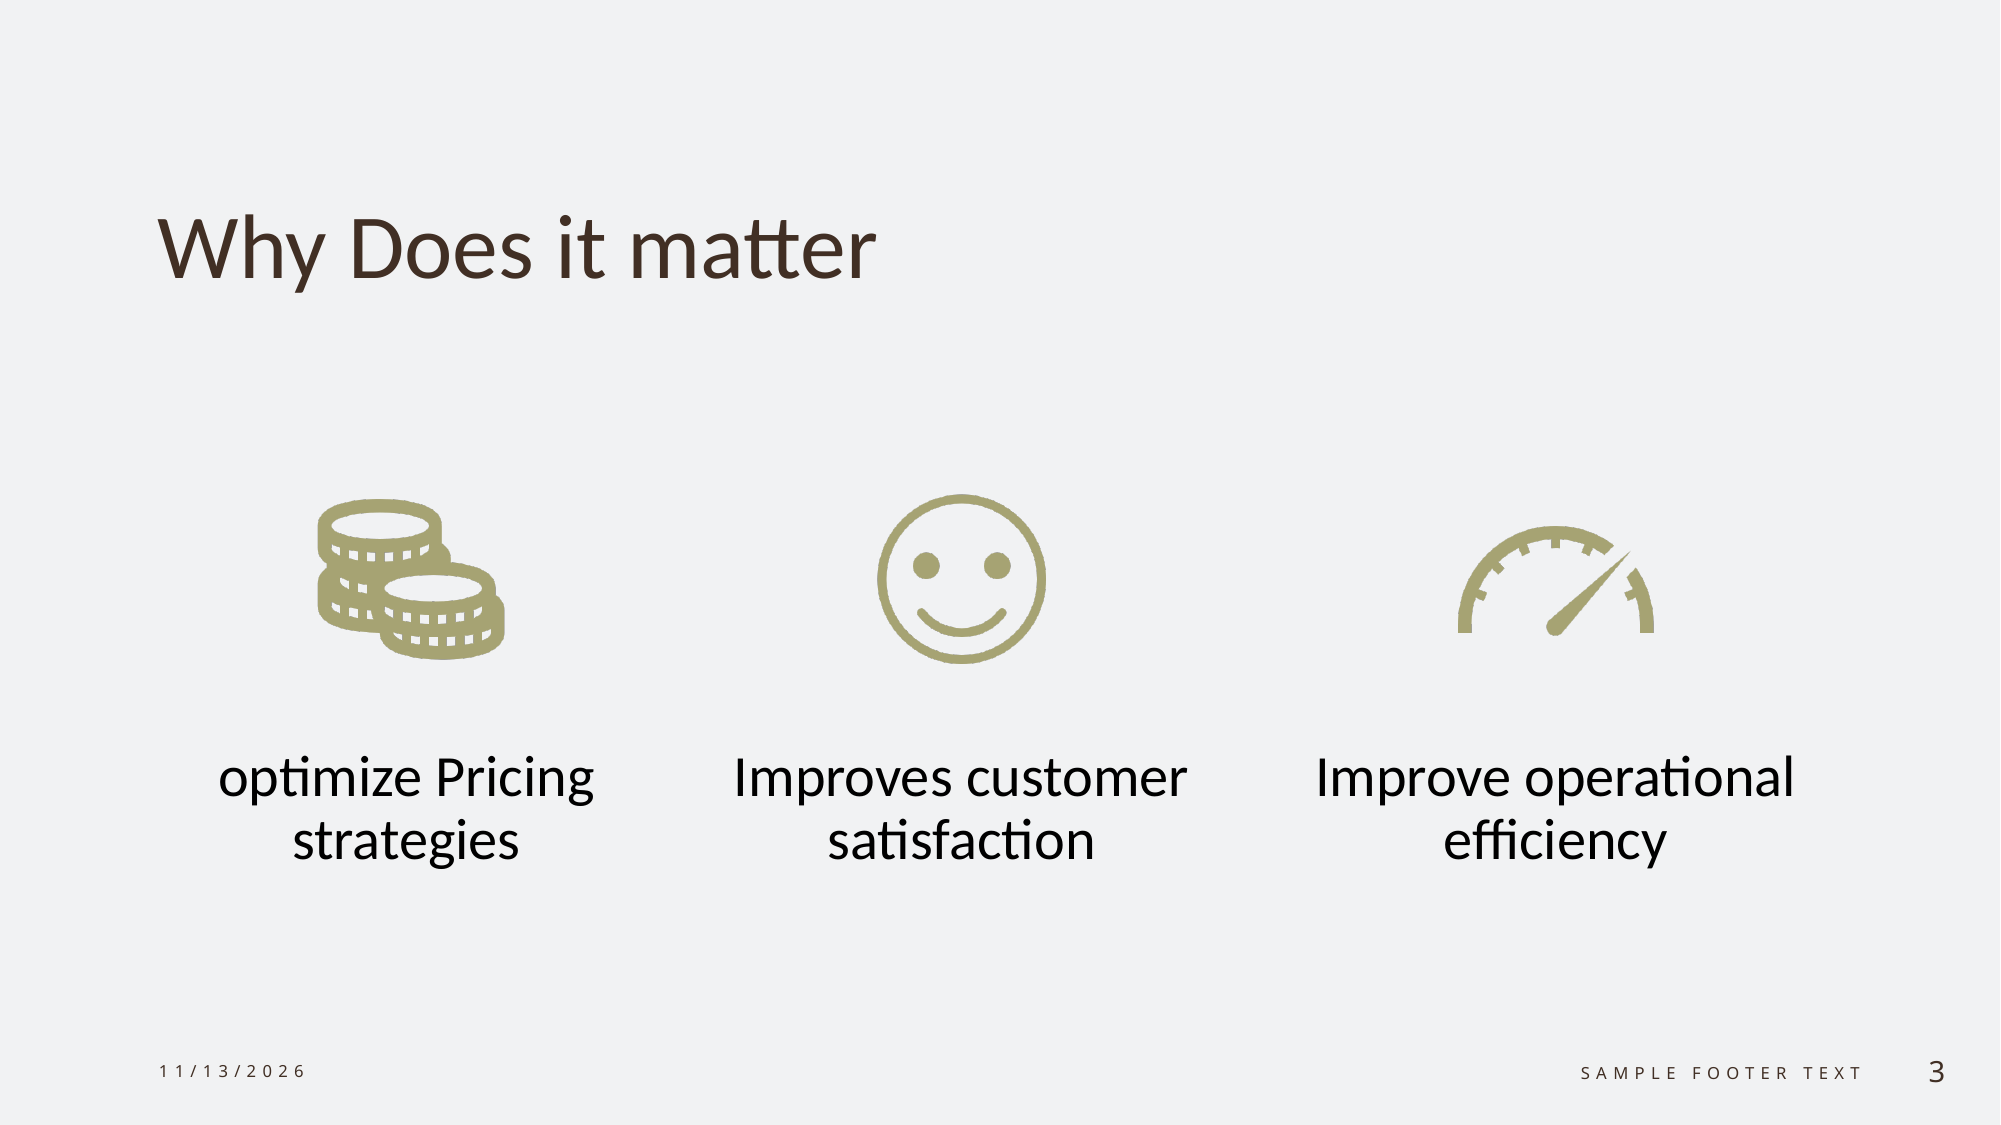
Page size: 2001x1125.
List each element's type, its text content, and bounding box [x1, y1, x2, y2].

slide_number 3 [1875, 1042, 1961, 1103]
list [143, 353, 1858, 995]
footer Sample Footer Text [1170, 1042, 1875, 1103]
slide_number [143, 1042, 594, 1103]
title Why Does it matter [142, 96, 1858, 305]
